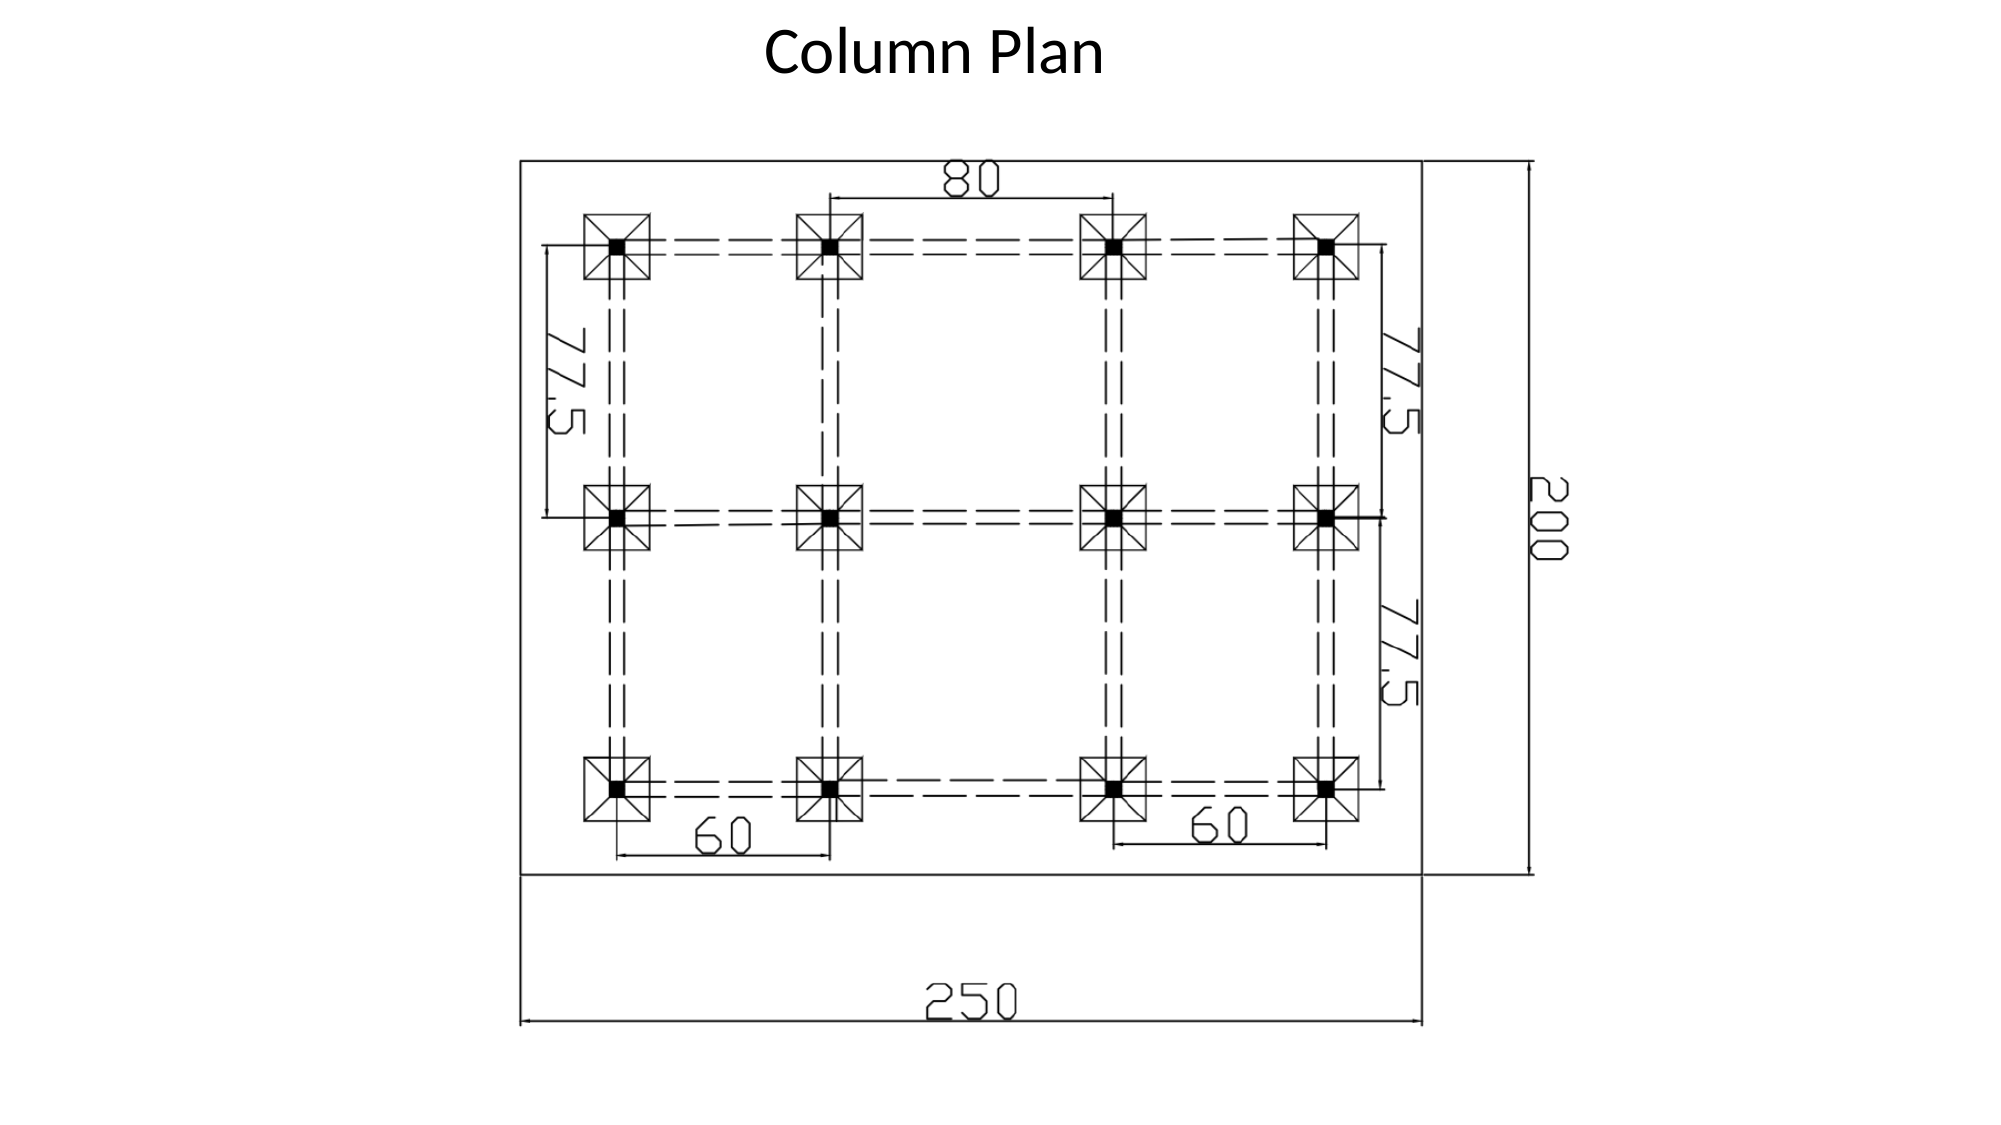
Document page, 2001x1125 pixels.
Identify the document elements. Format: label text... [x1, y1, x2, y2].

text_box Column Plan [641, 0, 1229, 52]
picture [504, 52, 1582, 1125]
